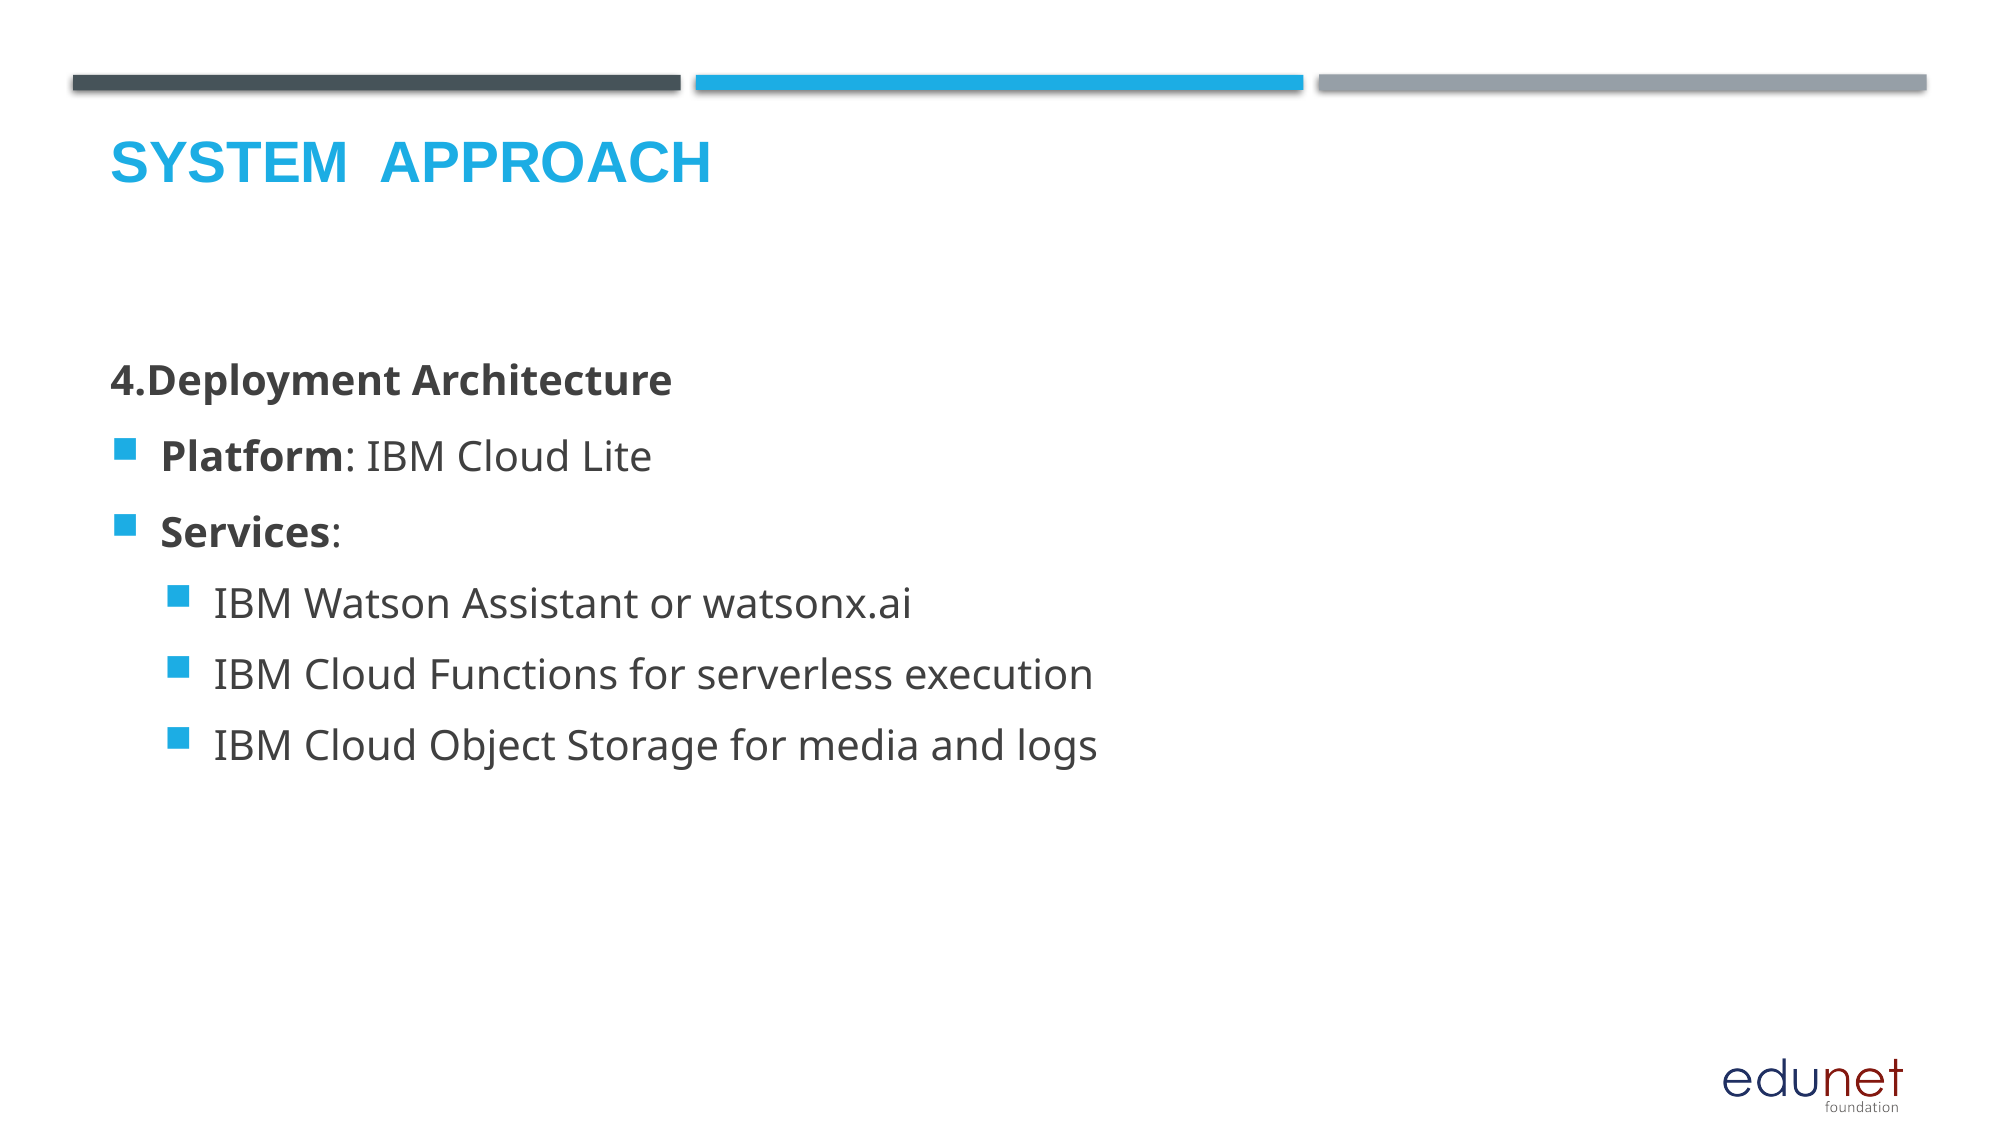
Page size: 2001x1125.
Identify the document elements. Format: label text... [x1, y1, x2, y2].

list 4.Deployment Architecture Platform: IBM Cloud Lite Services: IBM Watson Assistant or watsonx.ai IBM Cloud Functions for serverless execution IBM Cloud Object Storage for media and logs [95, 213, 1905, 981]
title System Approach [95, 115, 1905, 203]
picture [1719, 1056, 1905, 1116]
